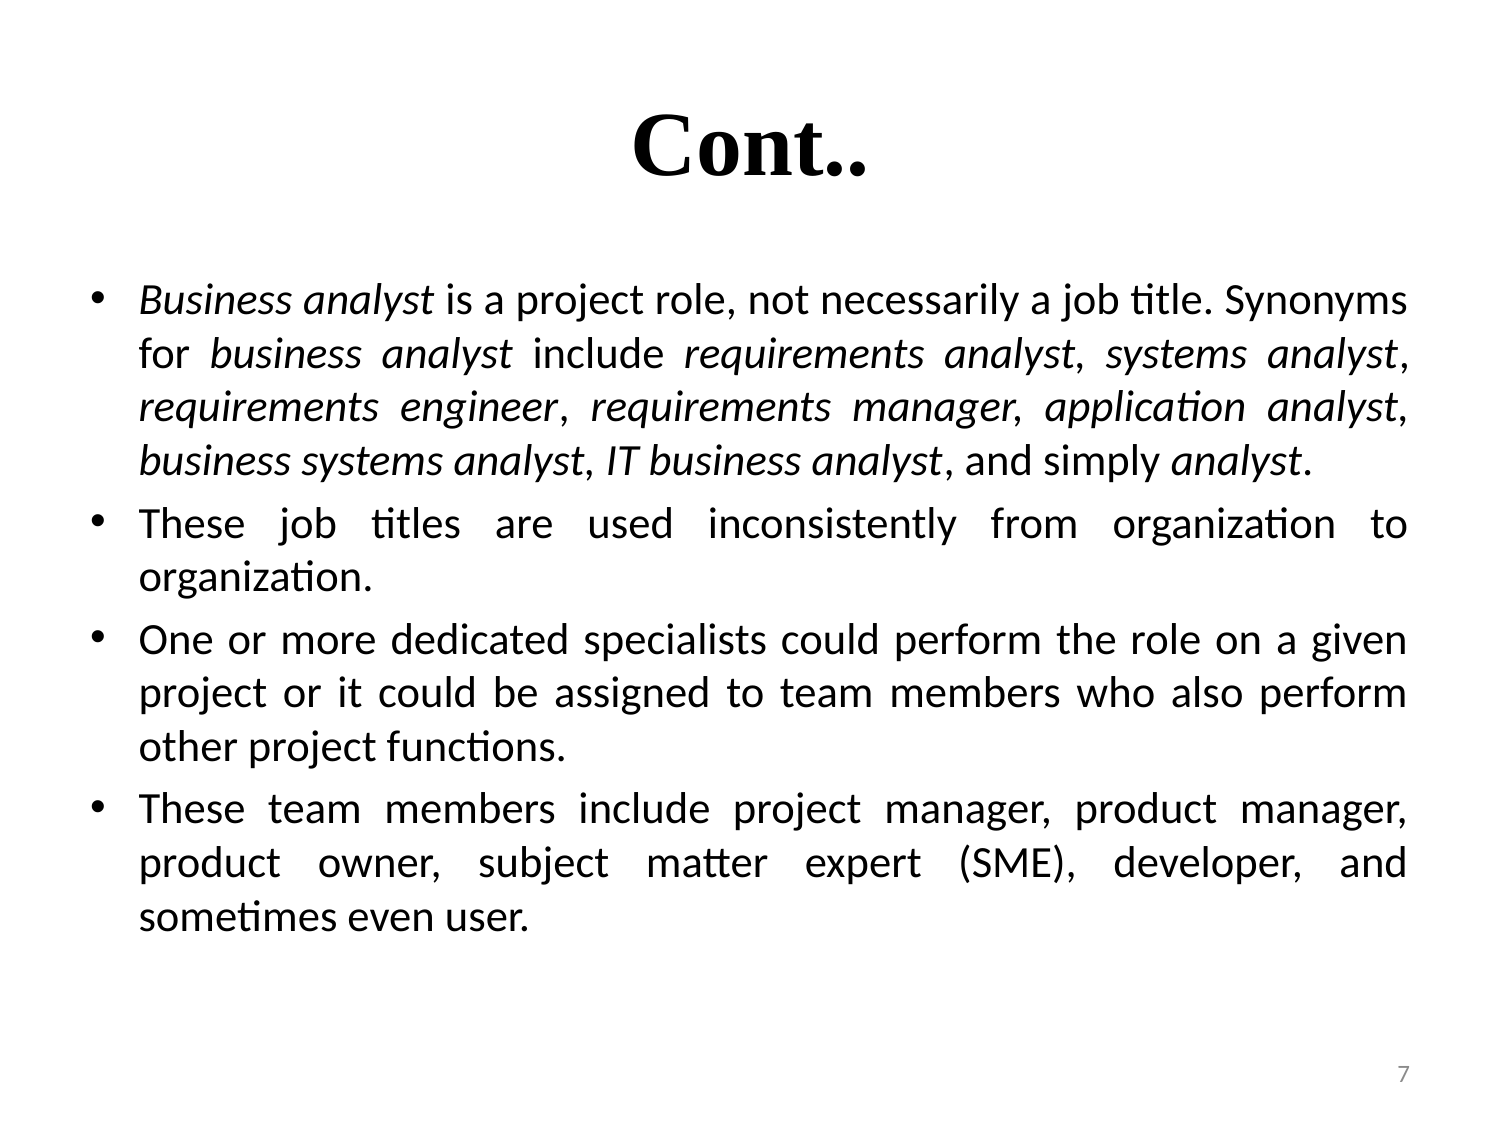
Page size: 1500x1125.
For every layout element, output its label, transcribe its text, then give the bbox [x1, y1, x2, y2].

title Cont.. [75, 45, 1425, 233]
list Business analyst is a project role, not necessarily a job title. Synonyms for business analyst include requirements analyst, systems analyst, requirements engineer, requirements manager, application analyst, business systems analyst, IT business analyst, and simply analyst. These job titles are used inconsistently from organization to organization. One or more dedicated specialists could perform the role on a given project or it could be assigned to team members who also perform other project functions. These team members include project manager, product manager, product owner, subject matter expert (SME), developer, and sometimes even user. [75, 262, 1425, 1005]
slide_number 7 [1074, 1042, 1425, 1103]
